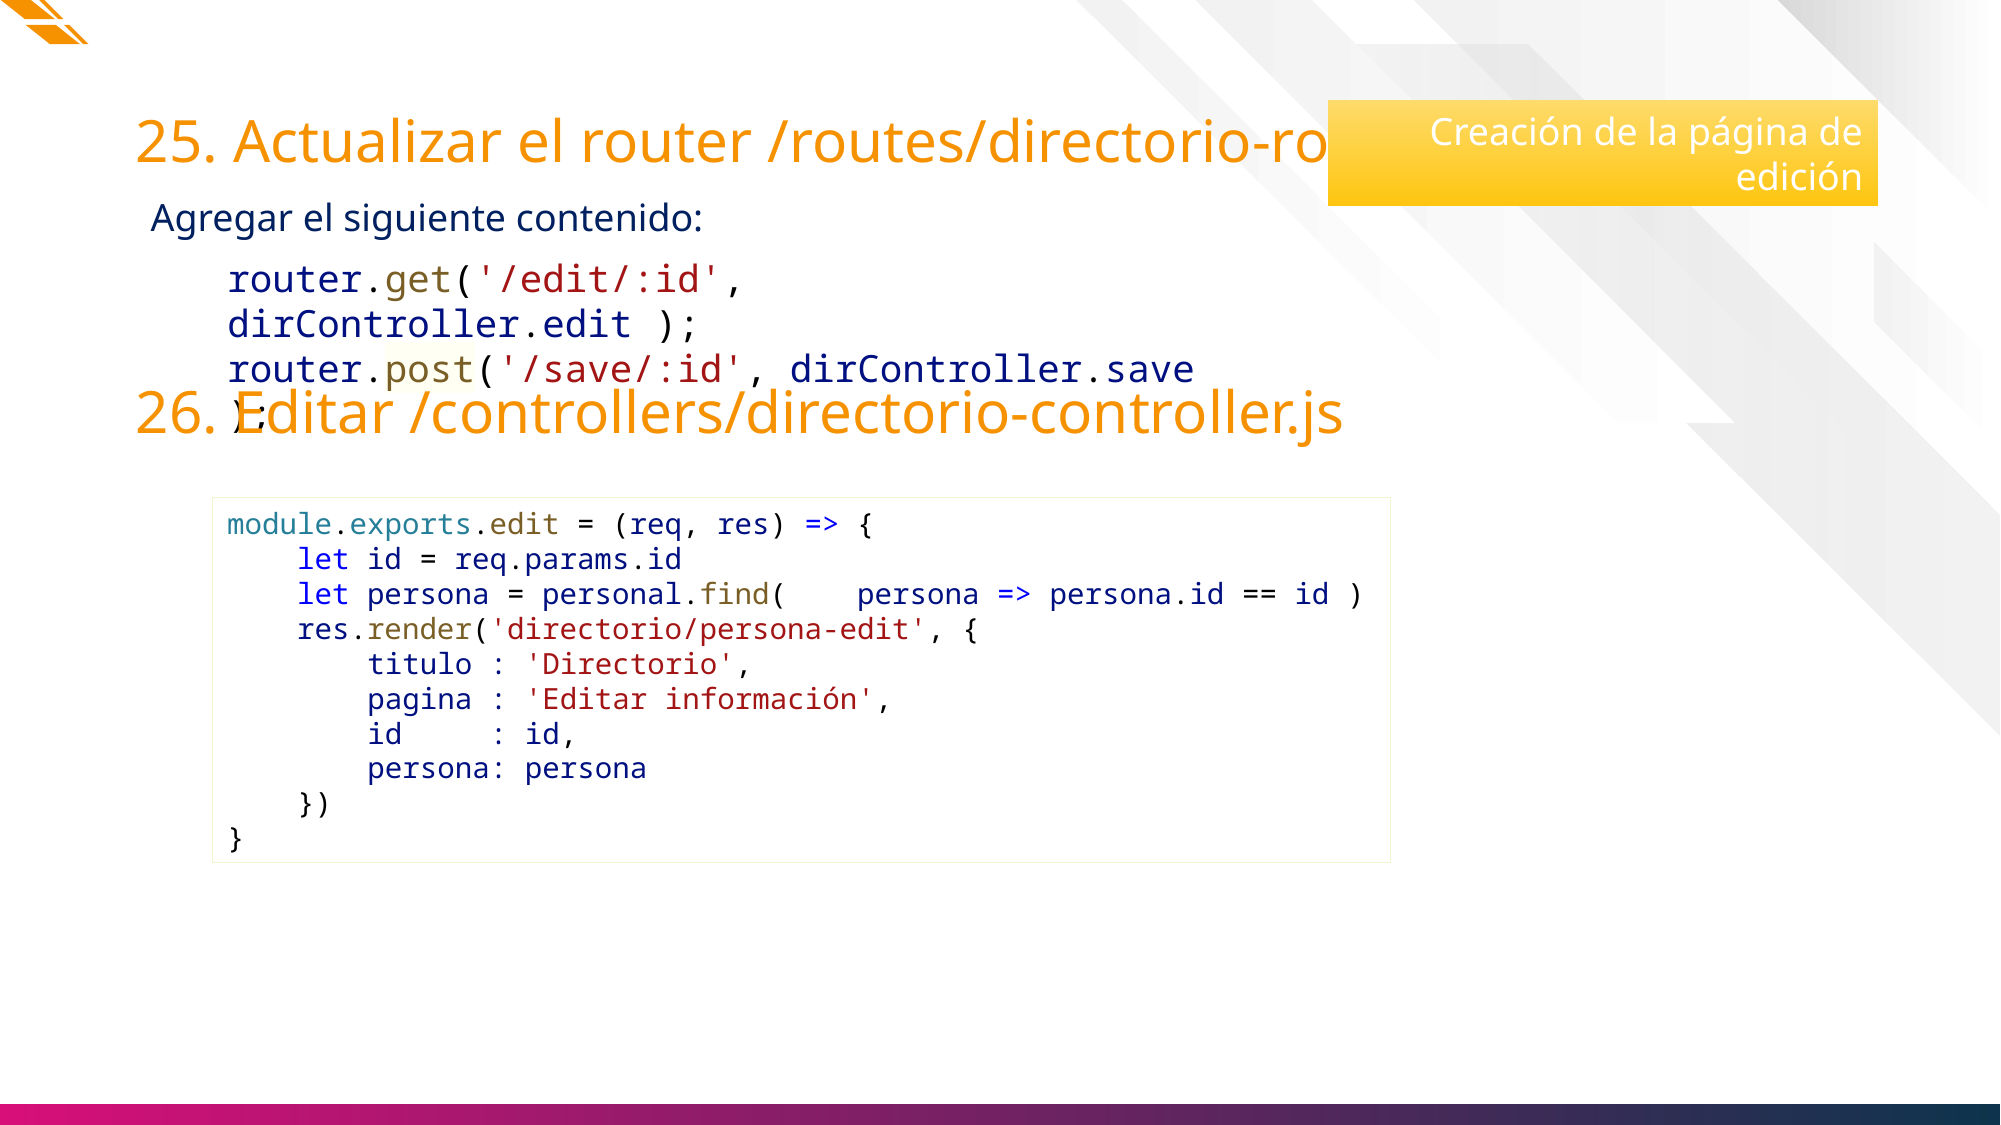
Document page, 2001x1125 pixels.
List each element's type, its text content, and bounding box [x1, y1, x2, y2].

text_box module.exports.edit = (req, res) => { let id = req.params.id let persona = personal.find( persona => persona.id == id ) res.render('directorio/persona-edit', { titulo : 'Directorio', pagina : 'Editar información', id : id, persona: persona }) } [212, 497, 1391, 863]
text_box router.get('/edit/:id', dirController.edit ); router.post('/save/:id', dirController.save ); [212, 247, 1213, 382]
text_box Agregar el siguiente contenido: [135, 186, 1642, 247]
text_box 25. Actualizar el router /routes/directorio-route.js2 [135, 112, 1328, 176]
text_box Creación de la página de edición [1328, 100, 1878, 206]
text_box 26. Editar /controllers/directorio-controller.js [135, 382, 1764, 446]
